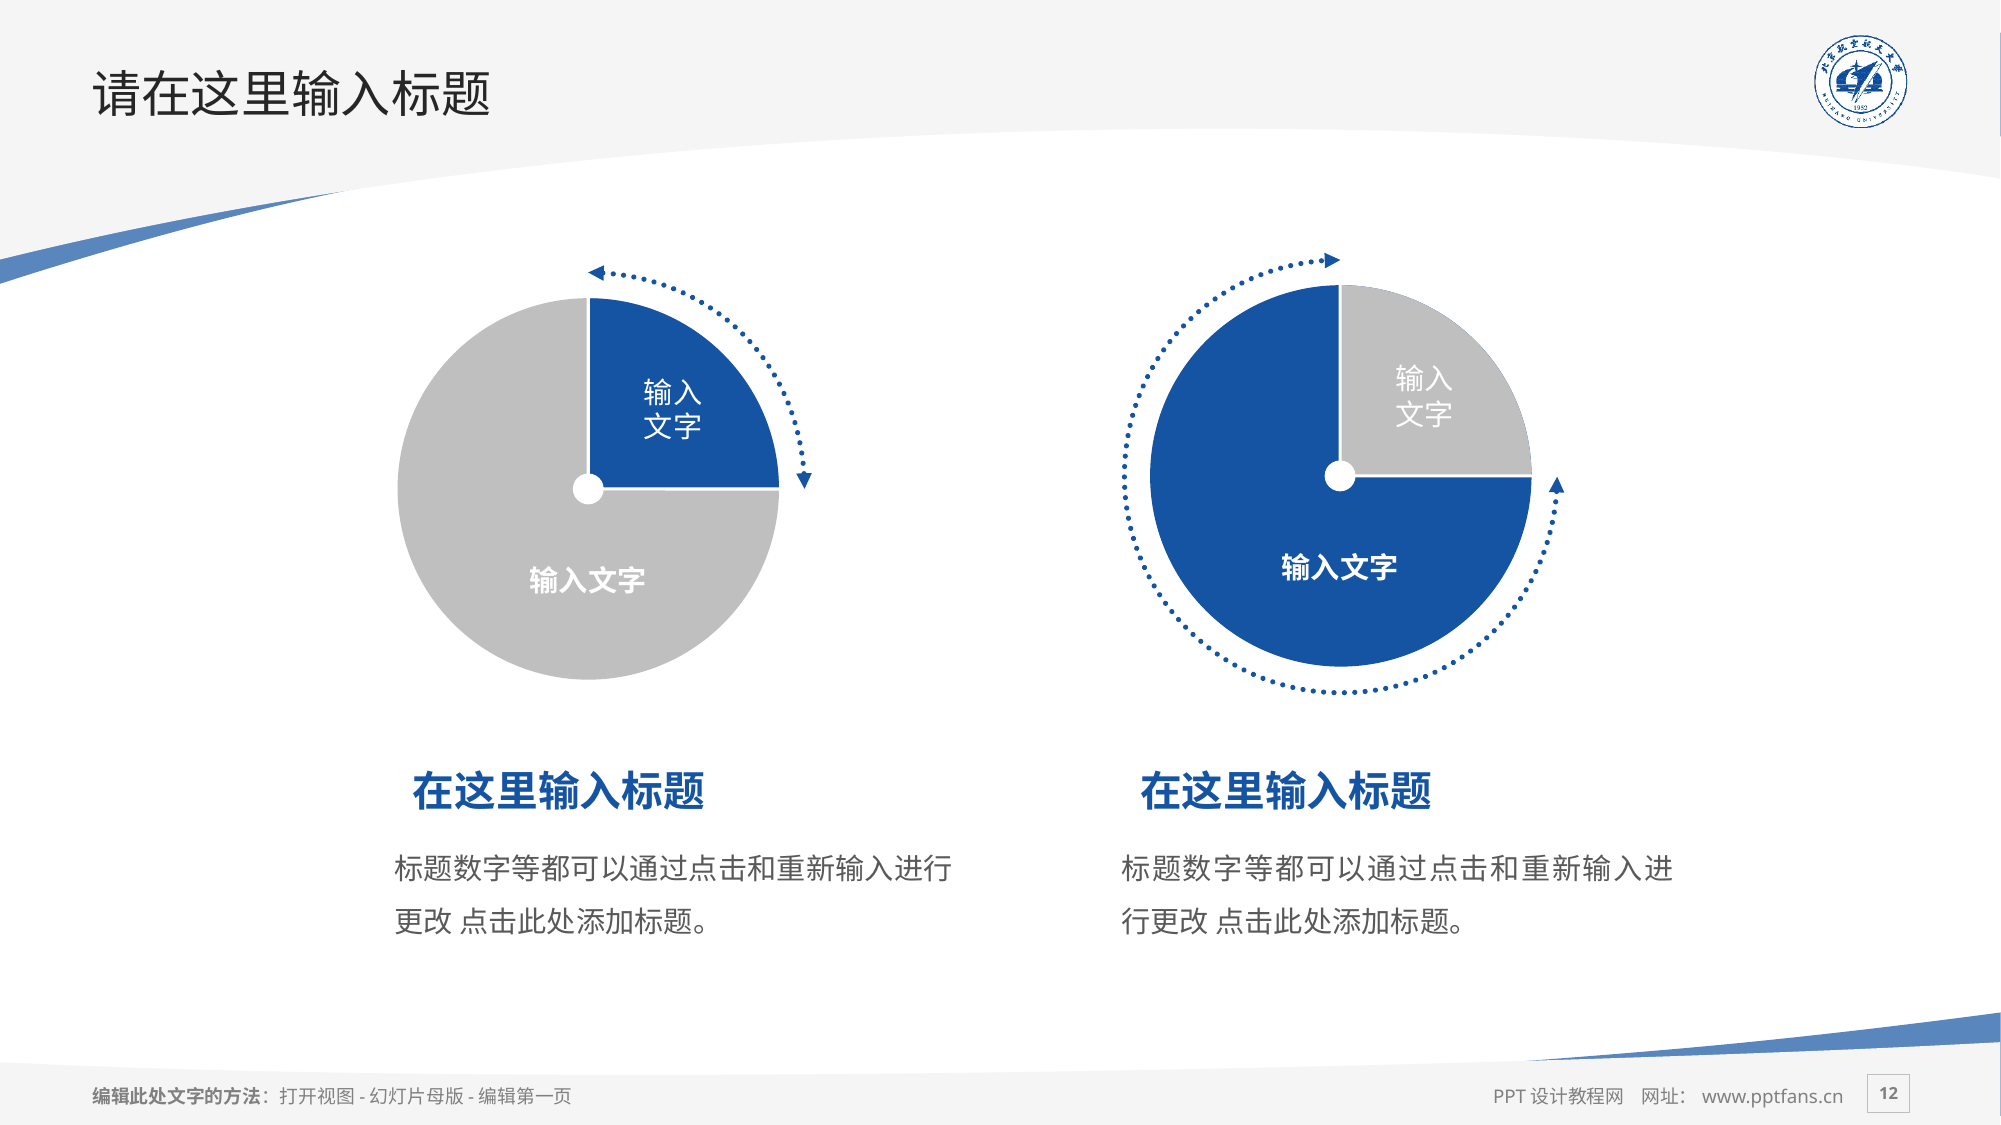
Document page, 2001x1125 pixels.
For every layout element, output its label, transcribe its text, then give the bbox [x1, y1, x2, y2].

text_box 在这里输入标题 [398, 776, 721, 823]
picture [1812, 33, 1909, 130]
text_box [397, 241, 841, 680]
title 请在这里输入标题 [79, 57, 1880, 146]
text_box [1124, 228, 1593, 693]
text_box 标题数字等都可以通过点击和重新输入进行更改 点击此处添加标题。 [1106, 826, 1689, 946]
text_box 标题数字等都可以通过点击和重新输入进行更改 点击此处添加标题。 [379, 826, 969, 946]
text_box 在这里输入标题 [1125, 776, 1448, 823]
